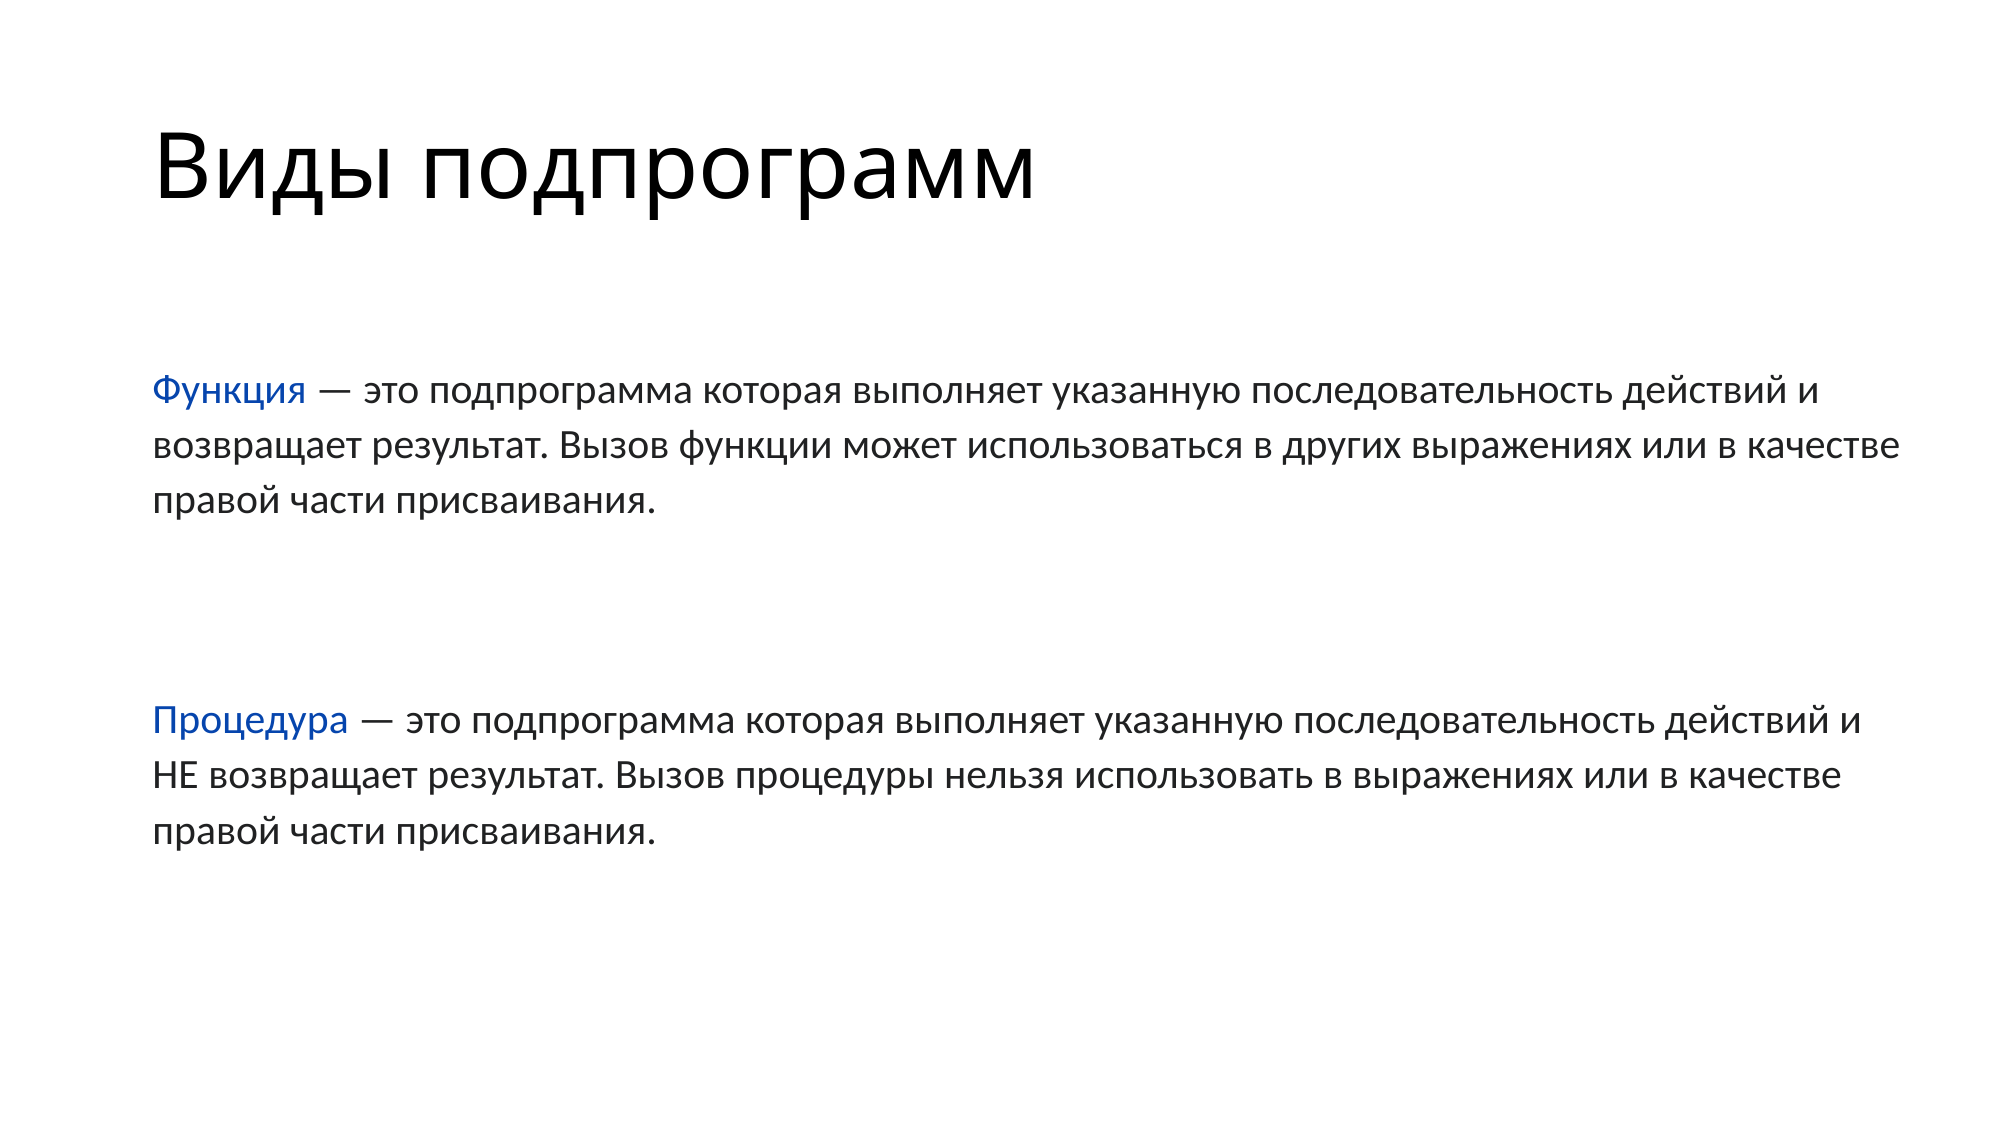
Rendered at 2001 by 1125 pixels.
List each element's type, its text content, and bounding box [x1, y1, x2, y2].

list Функция — это подпрограмма которая выполняет указанную последовательность действий и возвращает результат. Вызов функции может использоваться в других выражениях или в качестве правой части присваивания. Процедура — это подпрограмма которая выполняет указанную последовательность действий и НЕ возвращает результат. Вызов процедуры нельзя использовать в выражениях или в качестве правой части присваивания. [137, 299, 1917, 1014]
title Виды подпрограмм [137, 59, 1863, 278]
